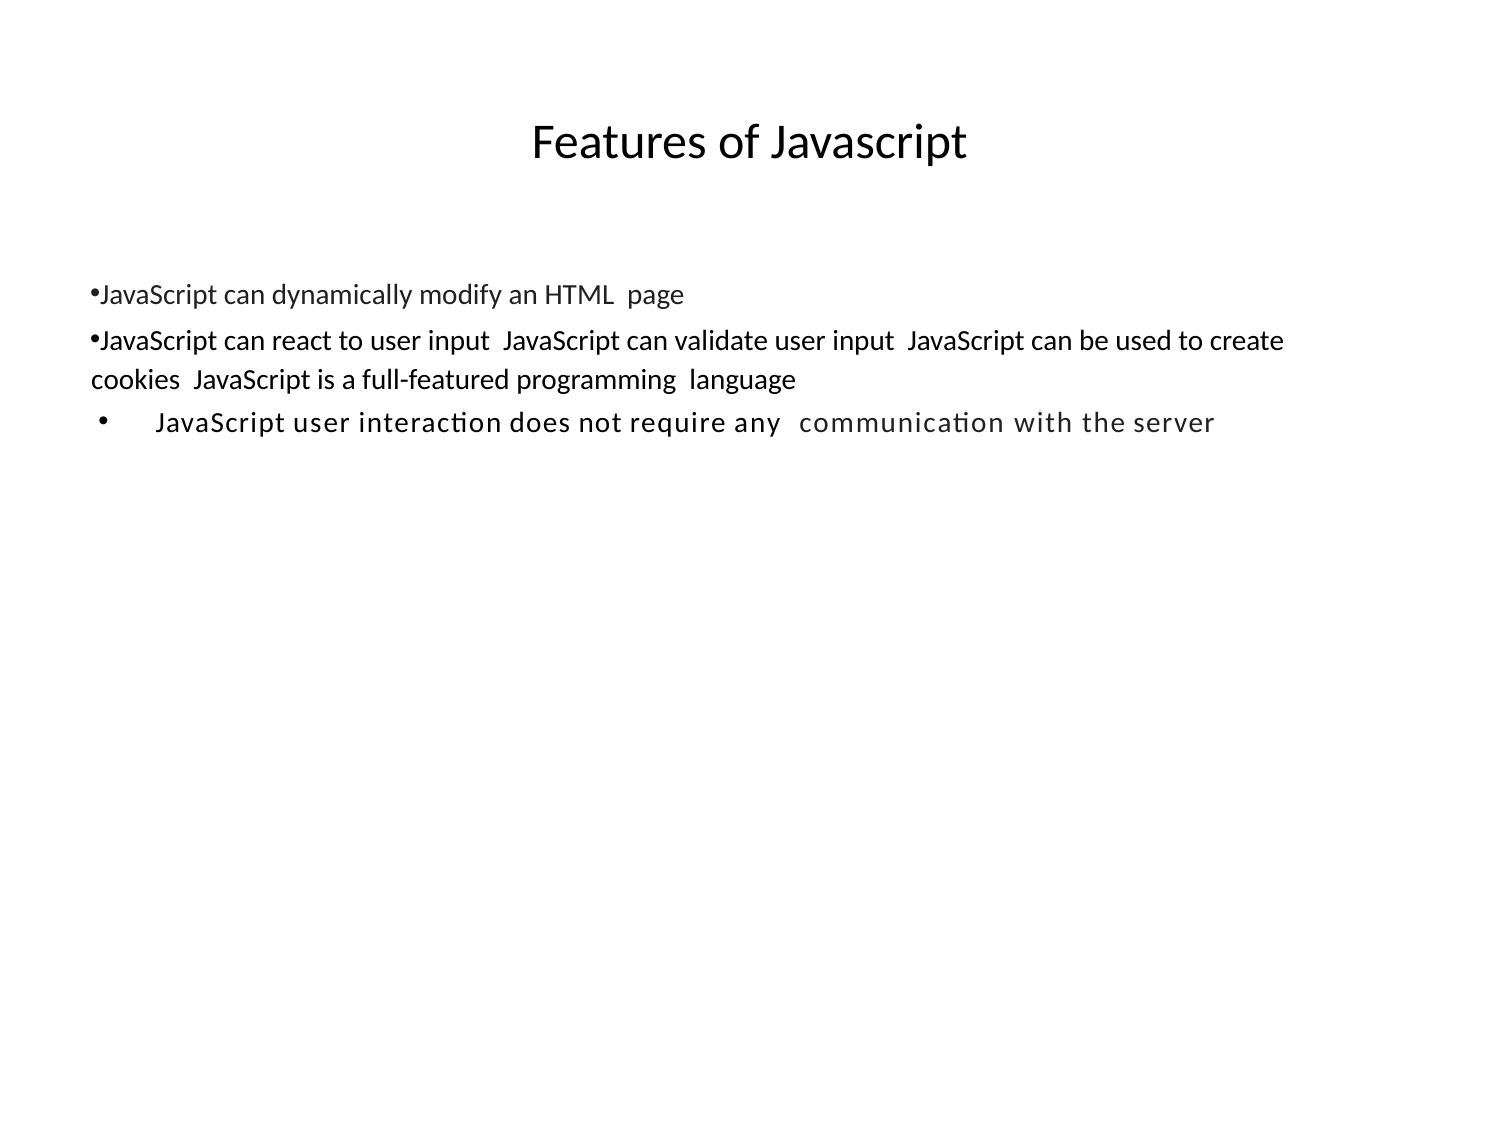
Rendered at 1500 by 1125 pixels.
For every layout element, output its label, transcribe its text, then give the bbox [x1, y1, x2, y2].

title Features of Javascript [75, 45, 1425, 233]
list JavaScript can dynamically modify an HTML page JavaScript can react to user input JavaScript can validate user input JavaScript can be used to create cookies JavaScript is a full-featured programming language JavaScript user interaction does not require any communication with the server [75, 262, 1425, 1005]
